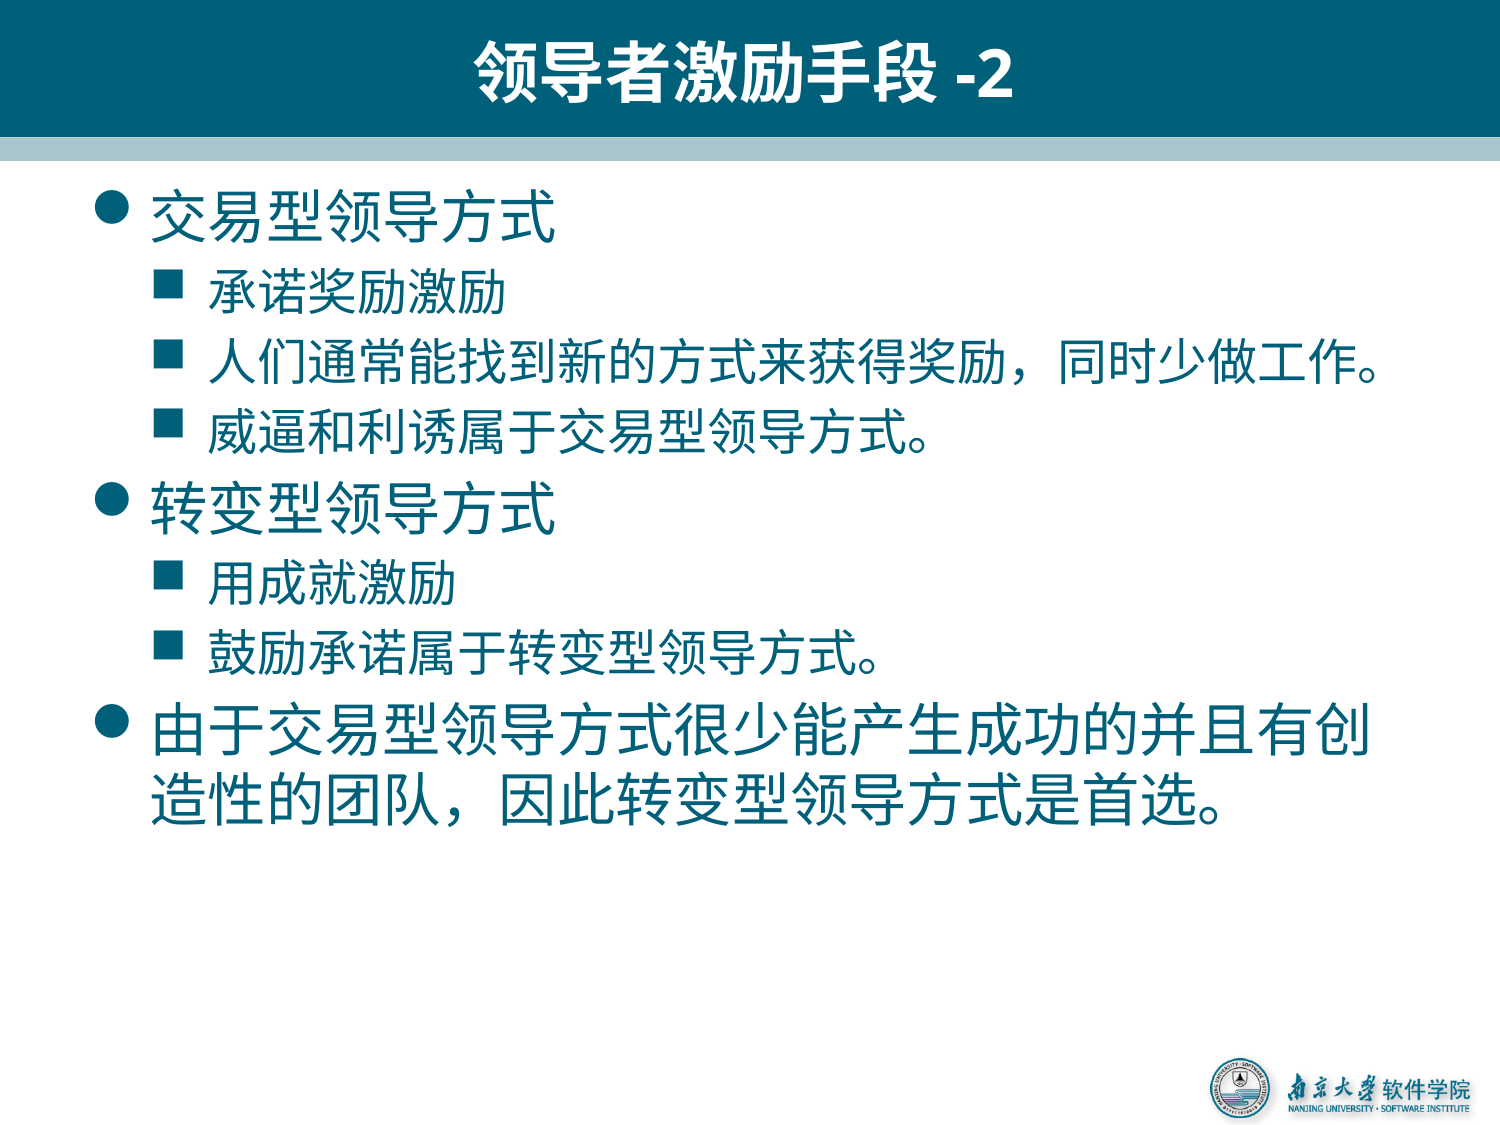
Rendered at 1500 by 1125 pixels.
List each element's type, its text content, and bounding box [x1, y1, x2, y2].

list 交易型领导方式 承诺奖励激励 人们通常能找到新的方式来获得奖励，同时少做工作。 威逼和利诱属于交易型领导方式。 转变型领导方式 用成就激励 鼓励承诺属于转变型领导方式。 由于交易型领导方式很少能产生成功的并且有创造性的团队，因此转变型领导方式是首选。 [75, 172, 1425, 1050]
picture [1210, 1058, 1233, 1082]
picture [1213, 1058, 1470, 1118]
picture [1210, 1095, 1230, 1118]
title 领导者激励手段-2 [50, 24, 1438, 118]
